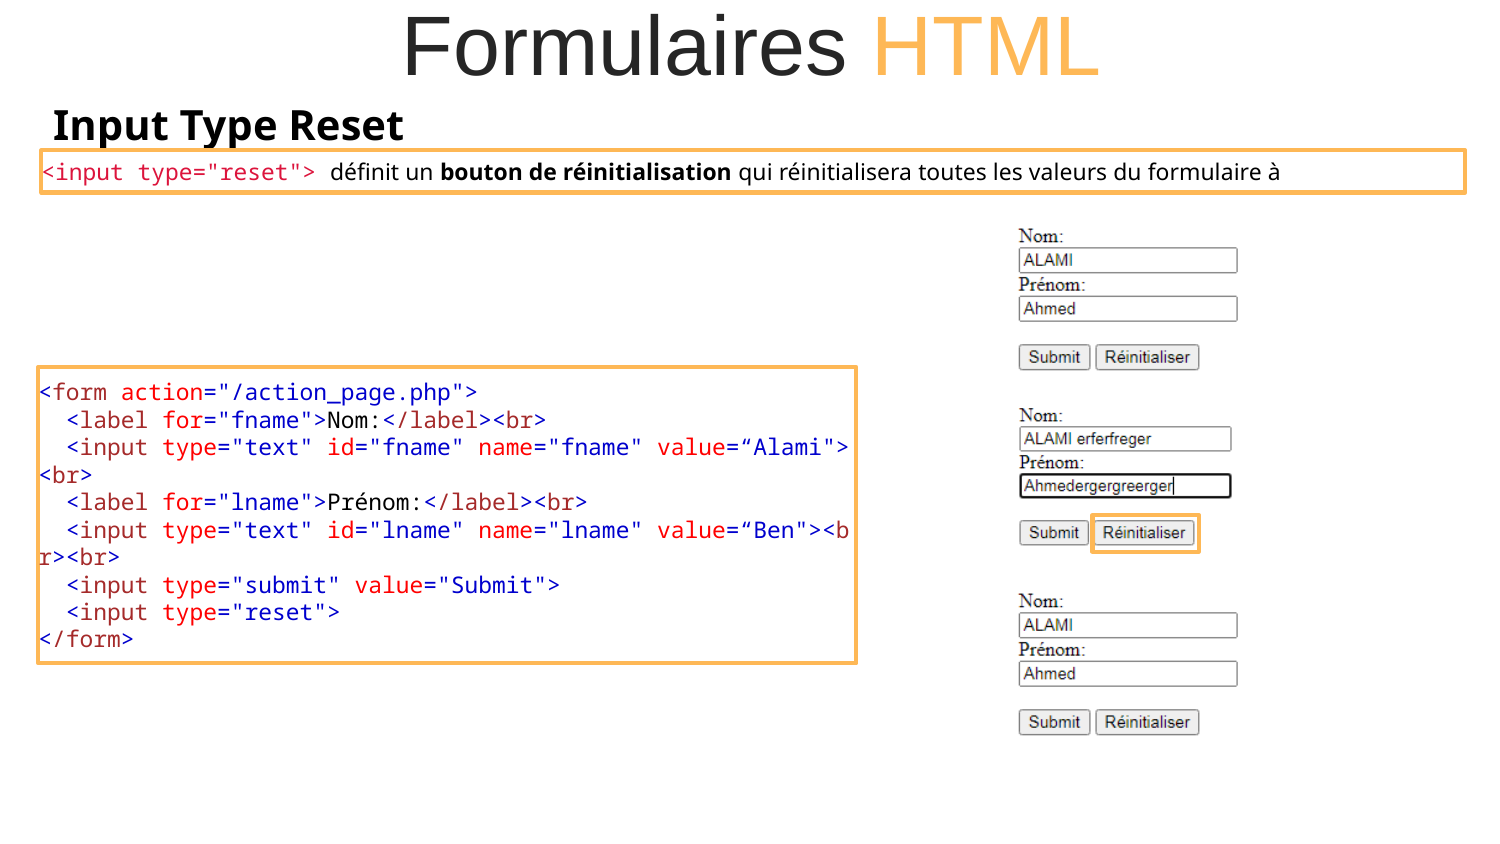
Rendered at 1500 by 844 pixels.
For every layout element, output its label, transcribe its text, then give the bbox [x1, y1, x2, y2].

picture [1009, 585, 1318, 759]
text_box <form action="/action_page.php"> <label for="fname">Nom:</label><br> <input type="text" id="fname" name="fname" value=“Alami"><br> <label for="lname">Prénom:</label><br> <input type="text" id="lname" name="lname" value=“Ben"><br><br> <input type="submit" value="Submit"> <input type="reset"> </form> [36, 365, 858, 665]
text_box <input type="reset"> définit un bouton de réinitialisation qui réinitialisera toutes les valeurs du formulaire à [39, 148, 1467, 195]
picture [1009, 401, 1282, 578]
picture [1009, 220, 1318, 394]
list Formulaires HTML [39, 0, 1464, 86]
text_box Input Type Reset [38, 91, 916, 156]
